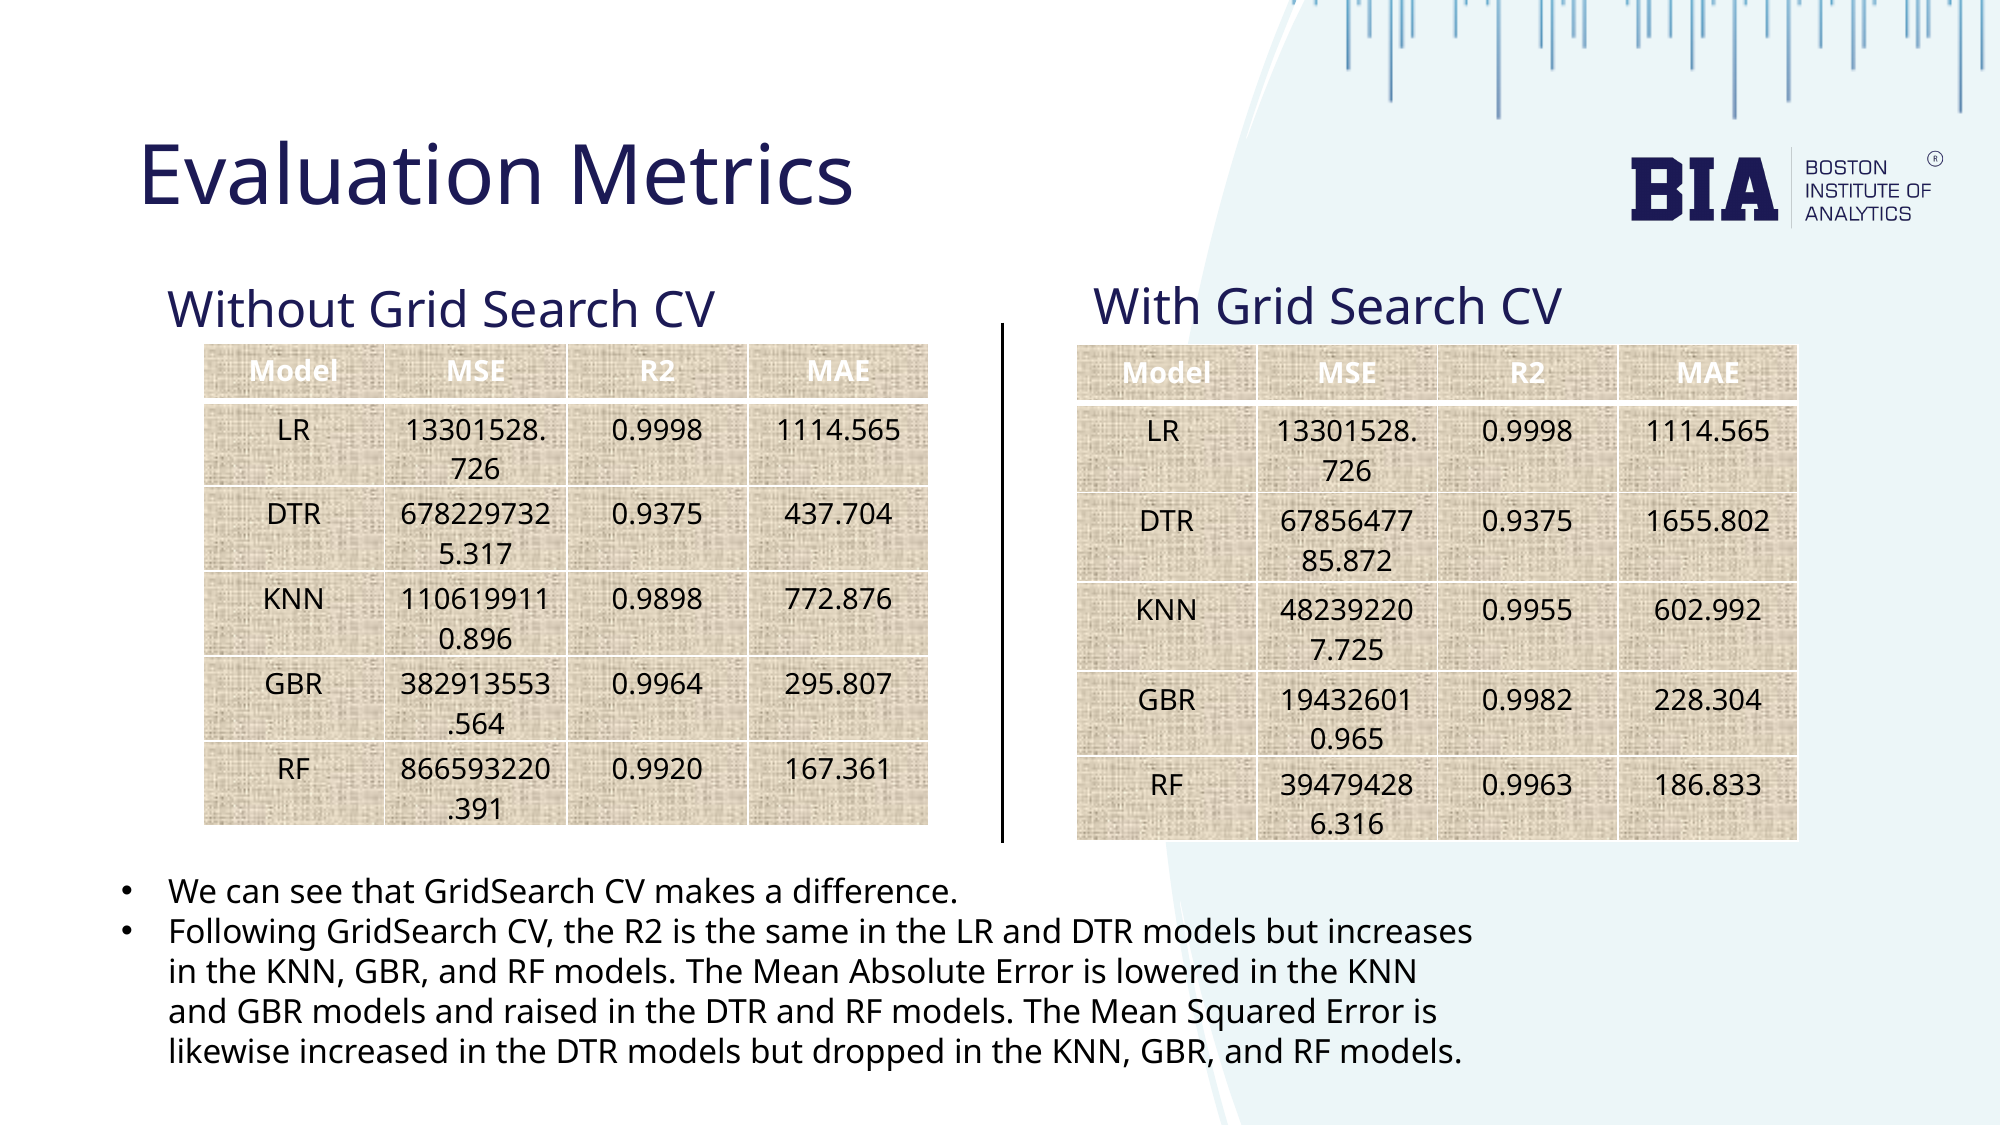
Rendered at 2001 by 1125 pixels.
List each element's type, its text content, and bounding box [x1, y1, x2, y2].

table_cell 0.9998 [568, 404, 747, 485]
table_cell RF [1077, 757, 1153, 840]
text_box Evaluation Metrics [123, 114, 956, 229]
table_cell GBR [204, 657, 384, 740]
table_header MAE [749, 344, 928, 398]
table_cell 0.9898 [568, 572, 747, 655]
table_cell 0.9920 [568, 742, 747, 825]
table_cell 0.9964 [568, 657, 747, 740]
table_header R2 [568, 344, 747, 398]
text_box Without Grid Search CV [153, 269, 926, 345]
table_cell 772.876 [749, 572, 928, 655]
table_cell DTR [204, 487, 384, 570]
table_cell 1114.565 [749, 404, 928, 485]
table_cell DTR [1077, 493, 1153, 581]
table_cell 0.9375 [568, 487, 747, 570]
table_cell 295.807 [749, 657, 928, 740]
table_cell GBR [1077, 672, 1153, 755]
table_cell 1106199110.896 [385, 572, 566, 655]
table_cell LR [204, 404, 384, 485]
table_cell KNN [204, 572, 384, 655]
table_cell 13301528.726 [385, 404, 566, 485]
picture [1153, 0, 2000, 1125]
table_cell 437.704 [749, 487, 928, 570]
text_box We can see that GridSearch CV makes a difference. Following GridSearch CV, the R2 is the same in the LR and DTR models but increases in the KNN, GBR, and RF models. The Mean Absolute Error is lowered in the KNN and GBR models and raised in the DTR and RF models. The Mean Squared Error is likewise increased in the DTR models but dropped in the KNN, GBR, and RF models. [106, 862, 1153, 1078]
table_cell 167.361 [749, 742, 928, 825]
table_cell LR [1077, 406, 1153, 492]
table_cell RF [204, 742, 384, 825]
table_cell 382913553.564 [385, 657, 566, 740]
table_cell KNN [1077, 583, 1153, 670]
table_header Model [204, 344, 384, 398]
table_header Model [1077, 345, 1153, 400]
table_header MSE [385, 344, 566, 398]
table_cell 6782297325.317 [385, 487, 566, 570]
table_cell 866593220.391 [385, 742, 566, 825]
text_box With Grid Search CV [1079, 266, 1153, 342]
